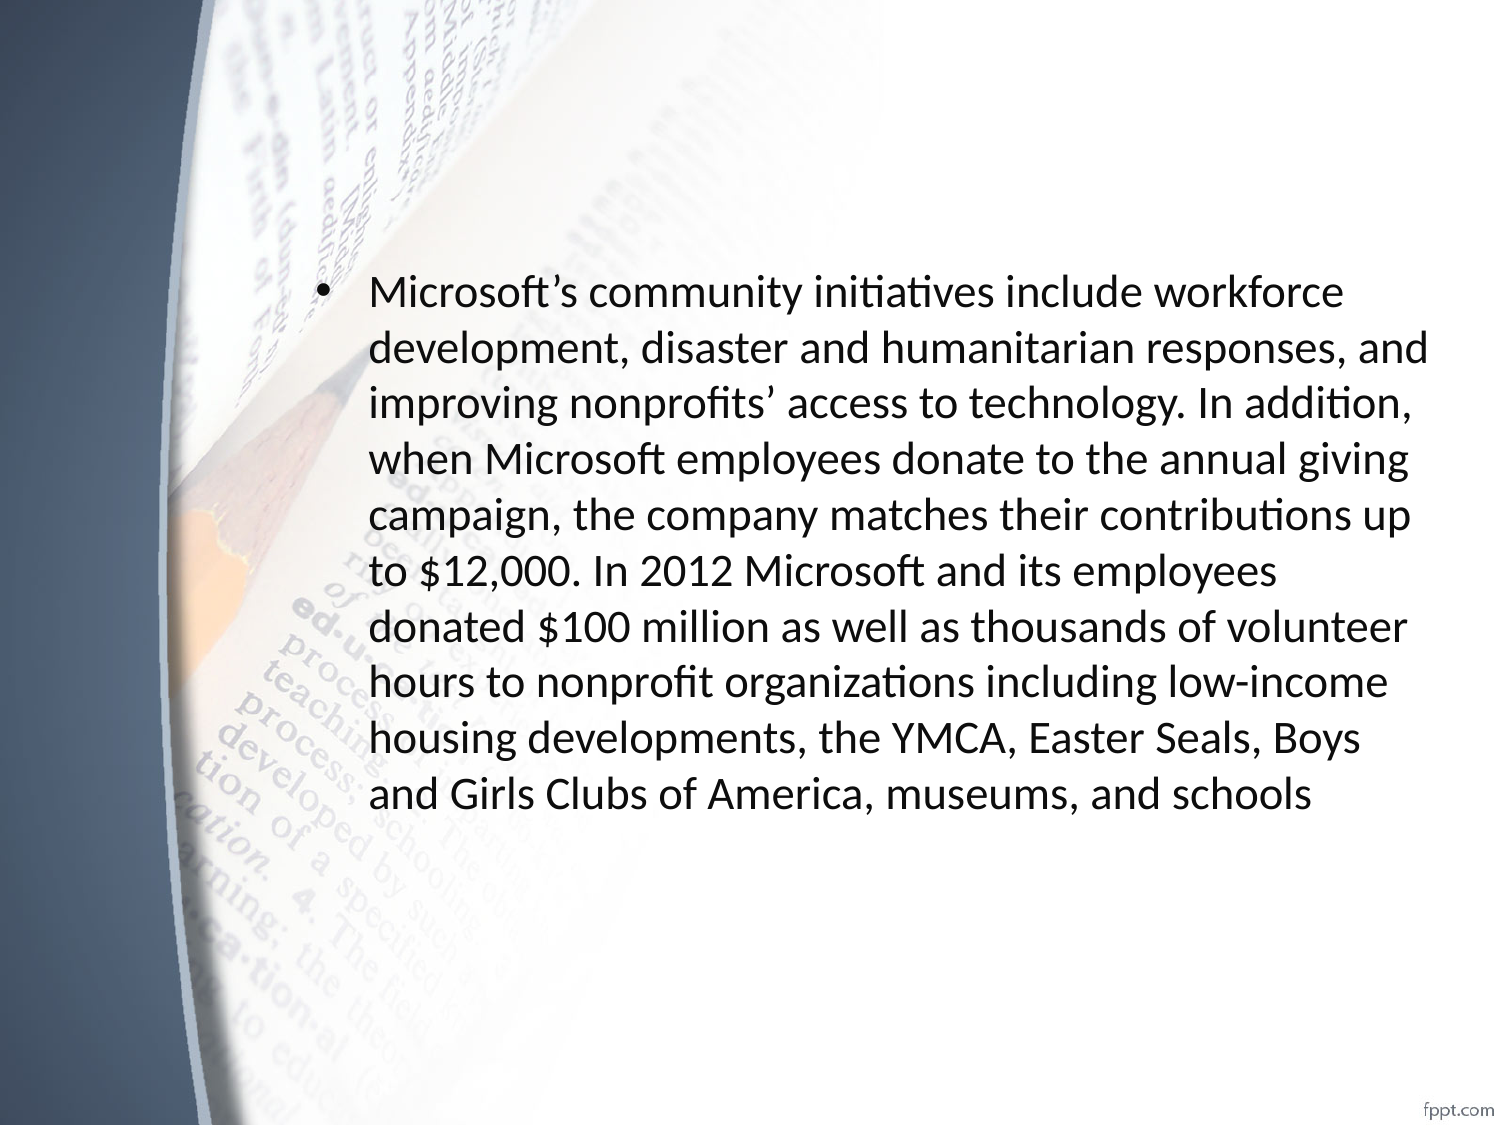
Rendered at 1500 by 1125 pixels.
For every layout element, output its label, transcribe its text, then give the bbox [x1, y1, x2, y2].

picture [0, 0, 1500, 1125]
list Microsoft’s community initiatives include workforce development, disaster and humanitarian responses, and improving nonprofits’ access to technology. In addition, when Microsoft employees donate to the annual giving campaign, the company matches their contributions up to $12,000. In 2012 Microsoft and its employees donated $100 million as well as thousands of volunteer hours to nonprofit organizations including low-income housing developments, the YMCA, Easter Seals, Boys and Girls Clubs of America, museums, and schools [300, 253, 1452, 955]
